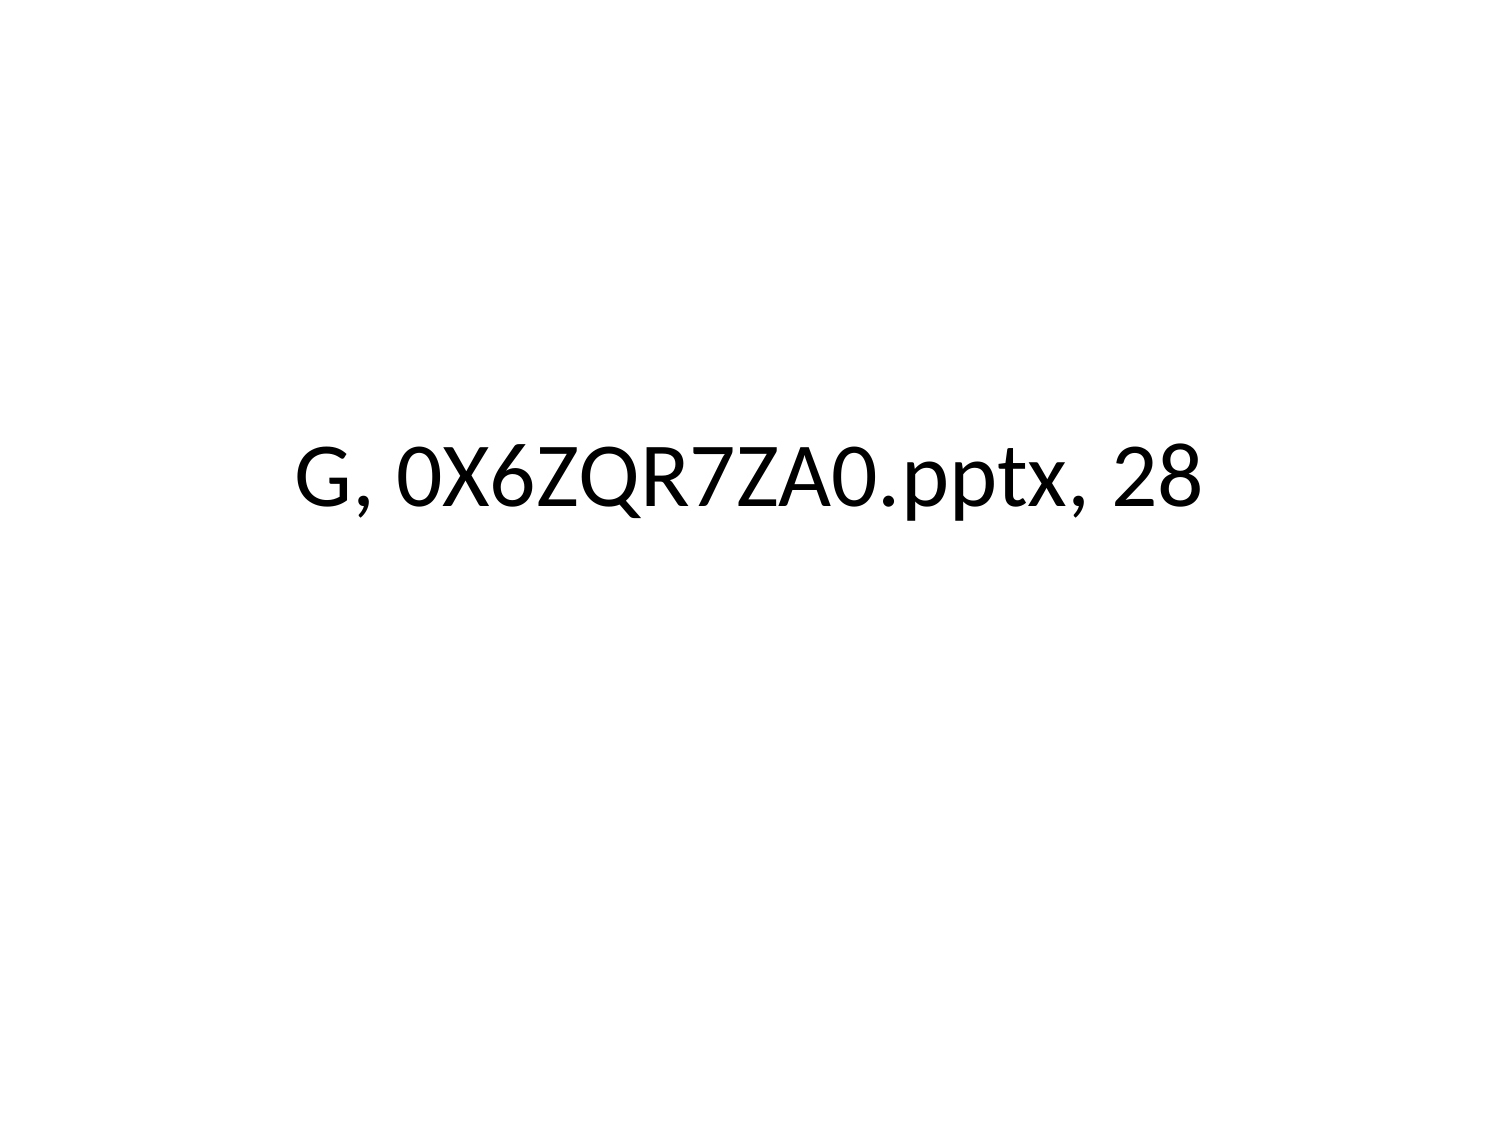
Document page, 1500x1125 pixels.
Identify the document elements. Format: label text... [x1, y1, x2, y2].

title G, 0X6ZQR7ZA0.pptx, 28 [112, 349, 1388, 591]
